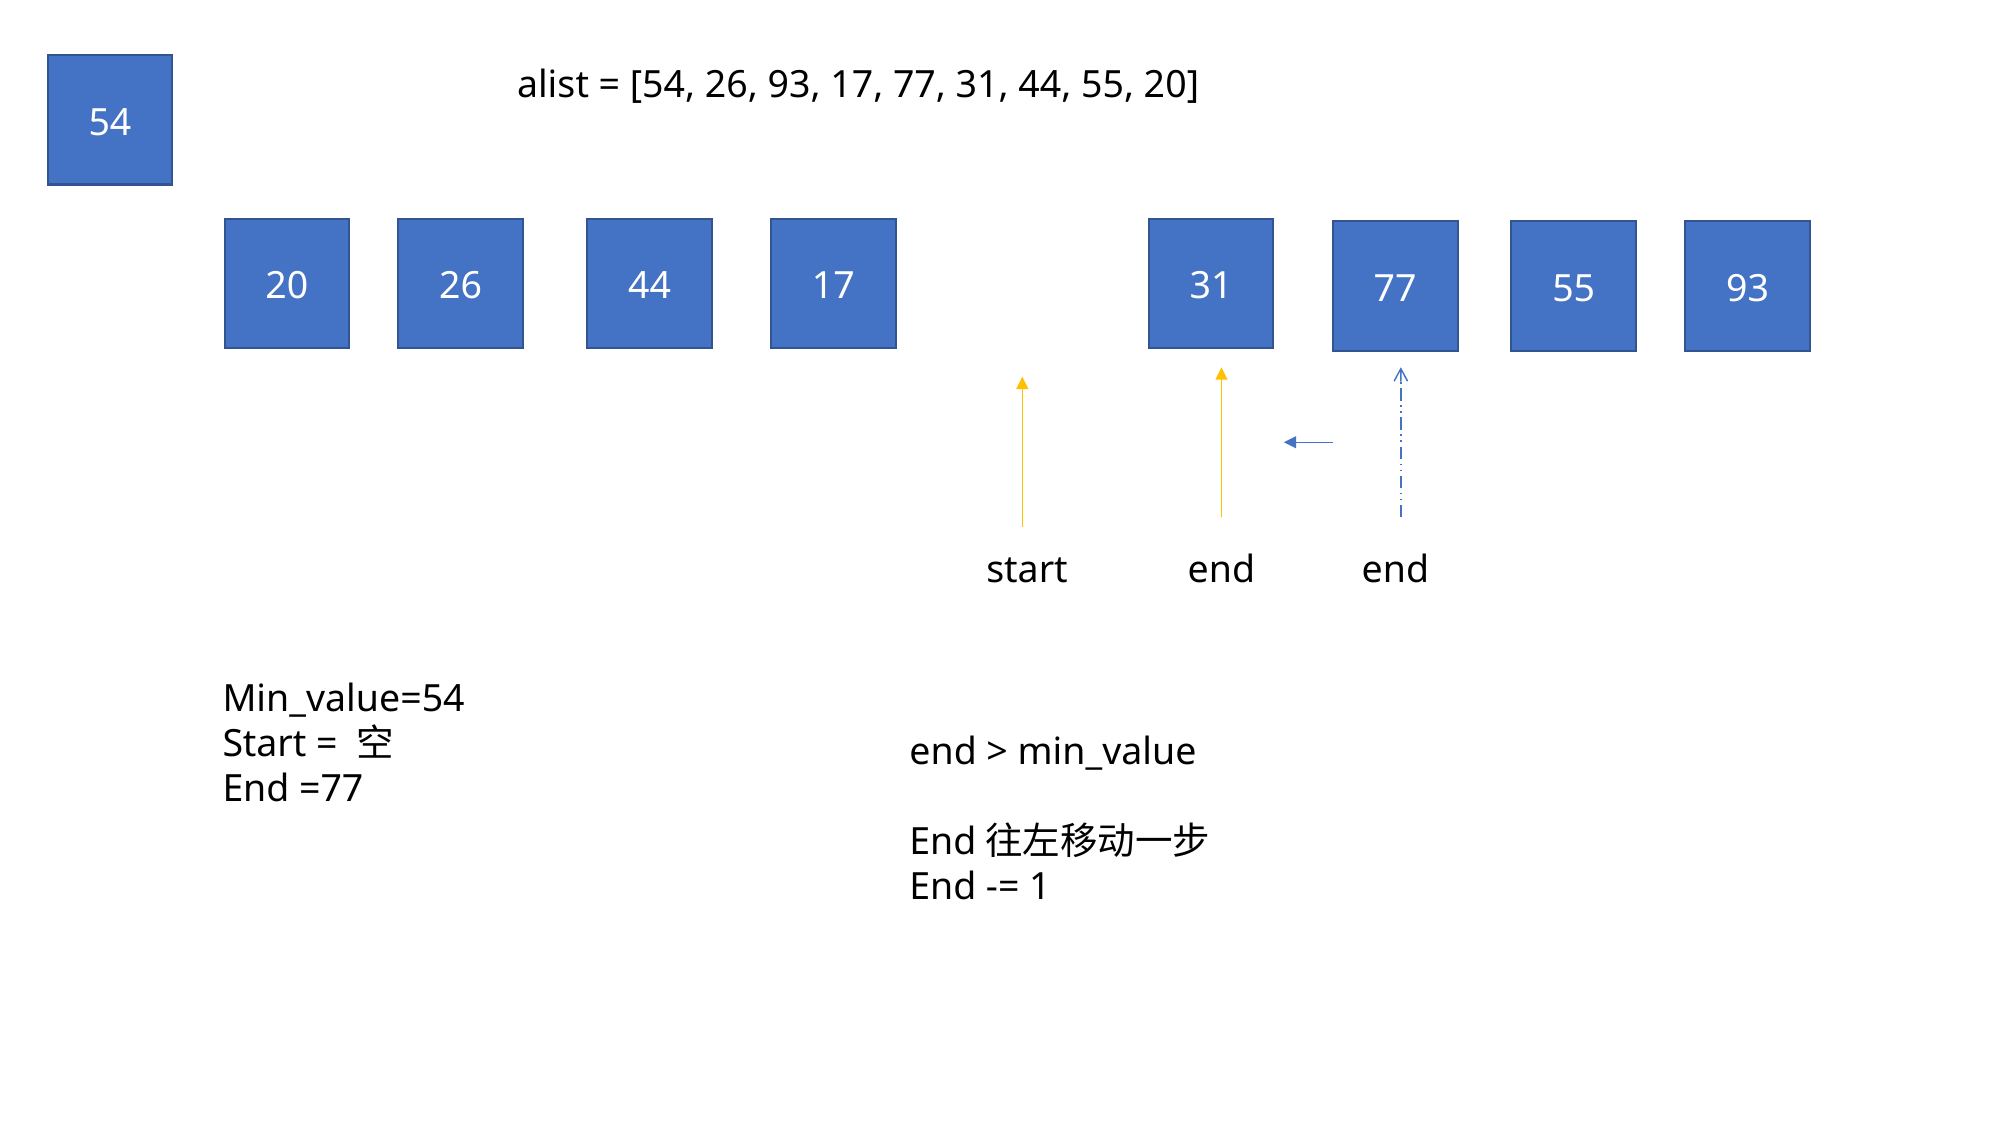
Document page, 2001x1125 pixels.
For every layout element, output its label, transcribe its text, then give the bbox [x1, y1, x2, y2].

text_box Min_value=54 Start = 空 End =77 [207, 666, 480, 817]
text_box end > min_value End往左移动一步 End -= 1 [894, 719, 1226, 915]
text_box 93 [1684, 220, 1811, 352]
text_box 26 [397, 218, 524, 349]
text_box 17 [770, 218, 897, 349]
text_box 44 [586, 218, 713, 349]
text_box 54 [47, 54, 173, 186]
text_box 55 [1510, 220, 1637, 352]
text_box 77 [1332, 220, 1459, 352]
text_box alist = [54, 26, 93, 17, 77, 31, 44, 55, 20] [502, 52, 1215, 113]
text_box 31 [1148, 218, 1274, 349]
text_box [976, 376, 1078, 599]
text_box 20 [224, 218, 350, 349]
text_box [1175, 367, 1442, 599]
